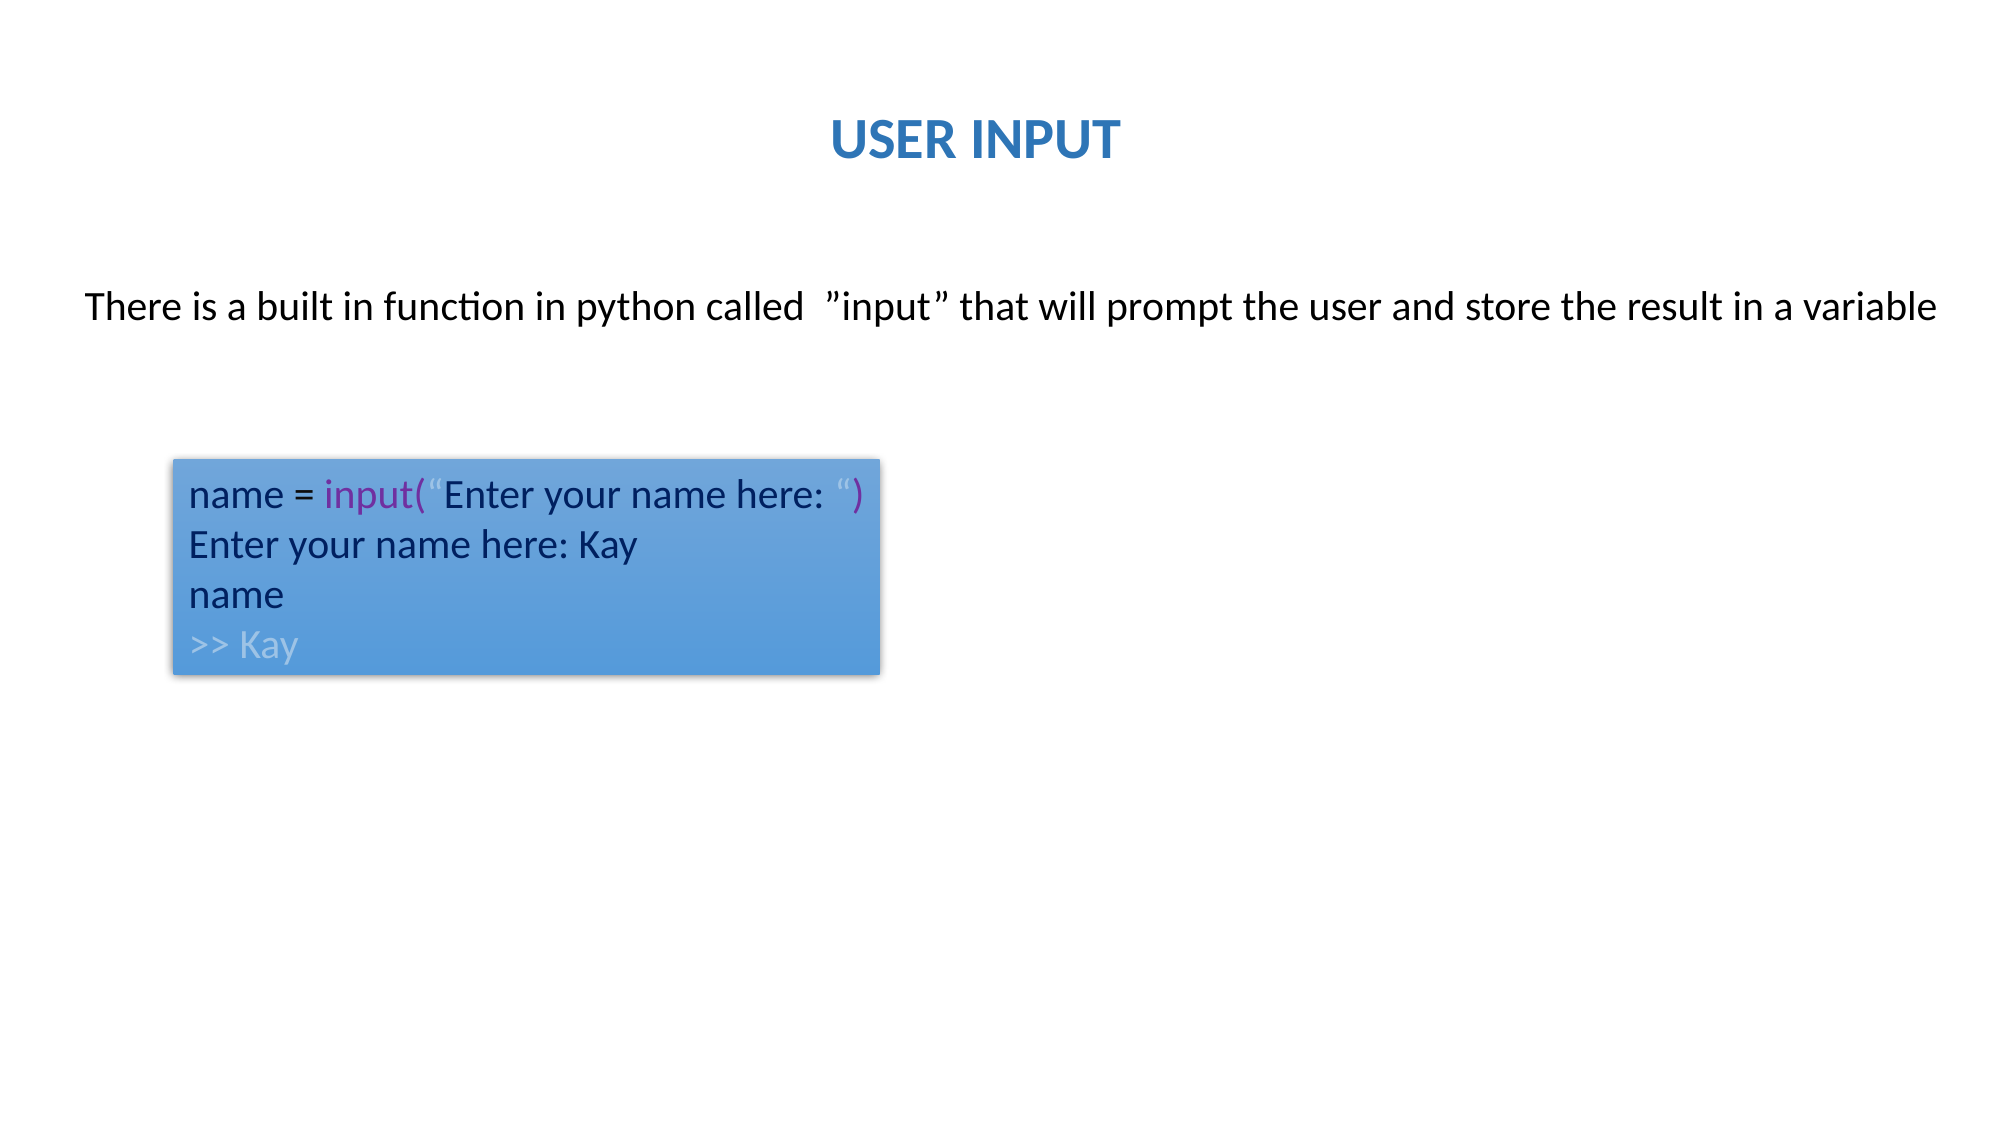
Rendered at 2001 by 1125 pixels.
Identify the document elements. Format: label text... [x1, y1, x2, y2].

text_box There is a built in function in python called ”input” that will prompt the user and store the result in a variable [69, 271, 1955, 337]
text_box USER INPUT [815, 92, 1141, 177]
text_box name = input(“Enter your name here: “) Enter your name here: Kay name >> Kay [173, 459, 880, 675]
